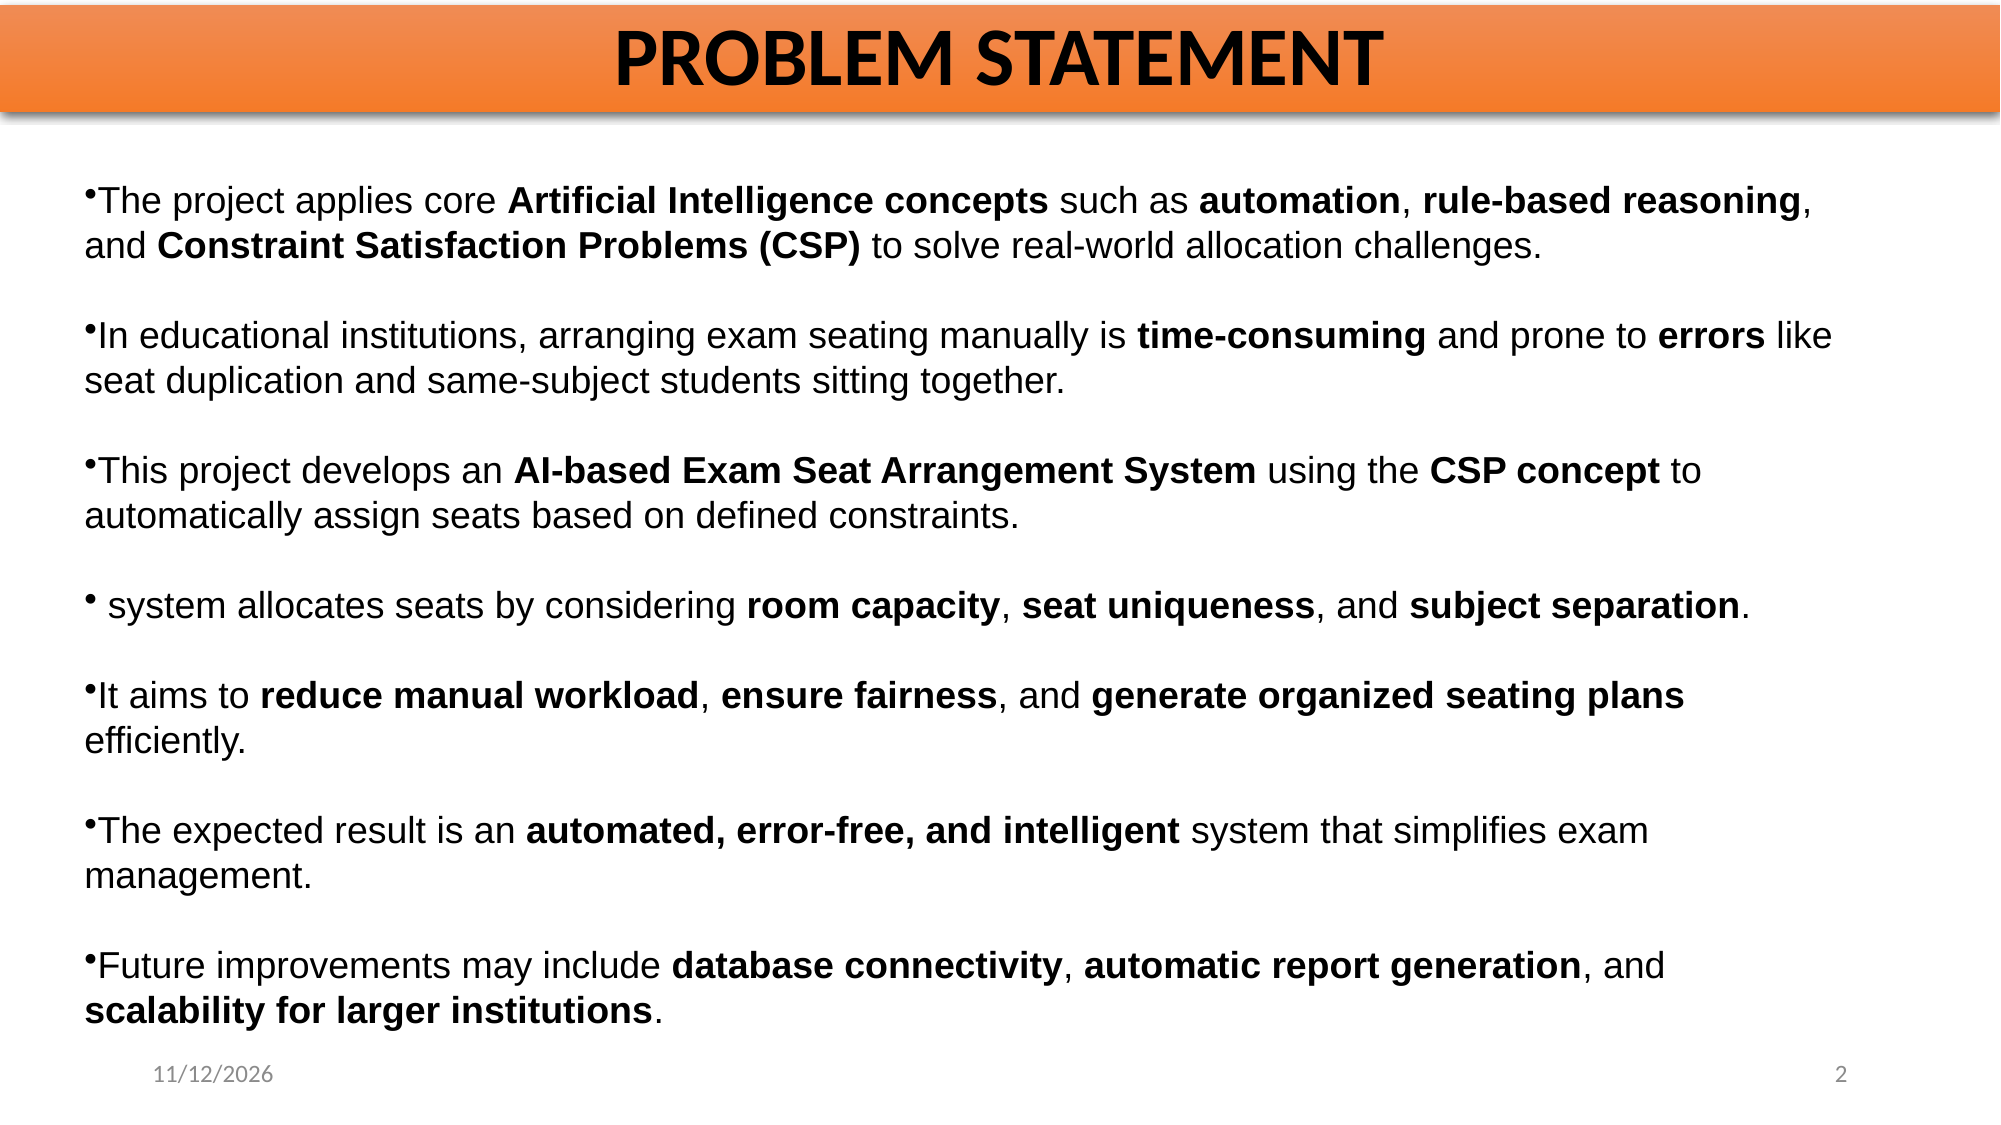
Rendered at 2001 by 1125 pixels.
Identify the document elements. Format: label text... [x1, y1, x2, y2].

slide_number 2 [1412, 1042, 1863, 1103]
title PROBLEM STATEMENT [0, 5, 2000, 112]
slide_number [137, 1042, 588, 1103]
list The project applies core Artificial Intelligence concepts such as automation, rule-based reasoning, and Constraint Satisfaction Problems (CSP) to solve real-world allocation challenges. In educational institutions, arranging exam seating manually is time-consuming and prone to errors like seat duplication and same-subject students sitting together. This project develops an AI-based Exam Seat Arrangement System using the CSP concept to automatically assign seats based on defined constraints. system allocates seats by considering room capacity, seat uniqueness, and subject separation. It aims to reduce manual workload, ensure fairness, and generate organized seating plans efficiently. The expected result is an automated, error-free, and intelligent system that simplifies exam management. Future improvements may include database connectivity, automatic report generation, and scalability for larger institutions. [69, 168, 1863, 1039]
